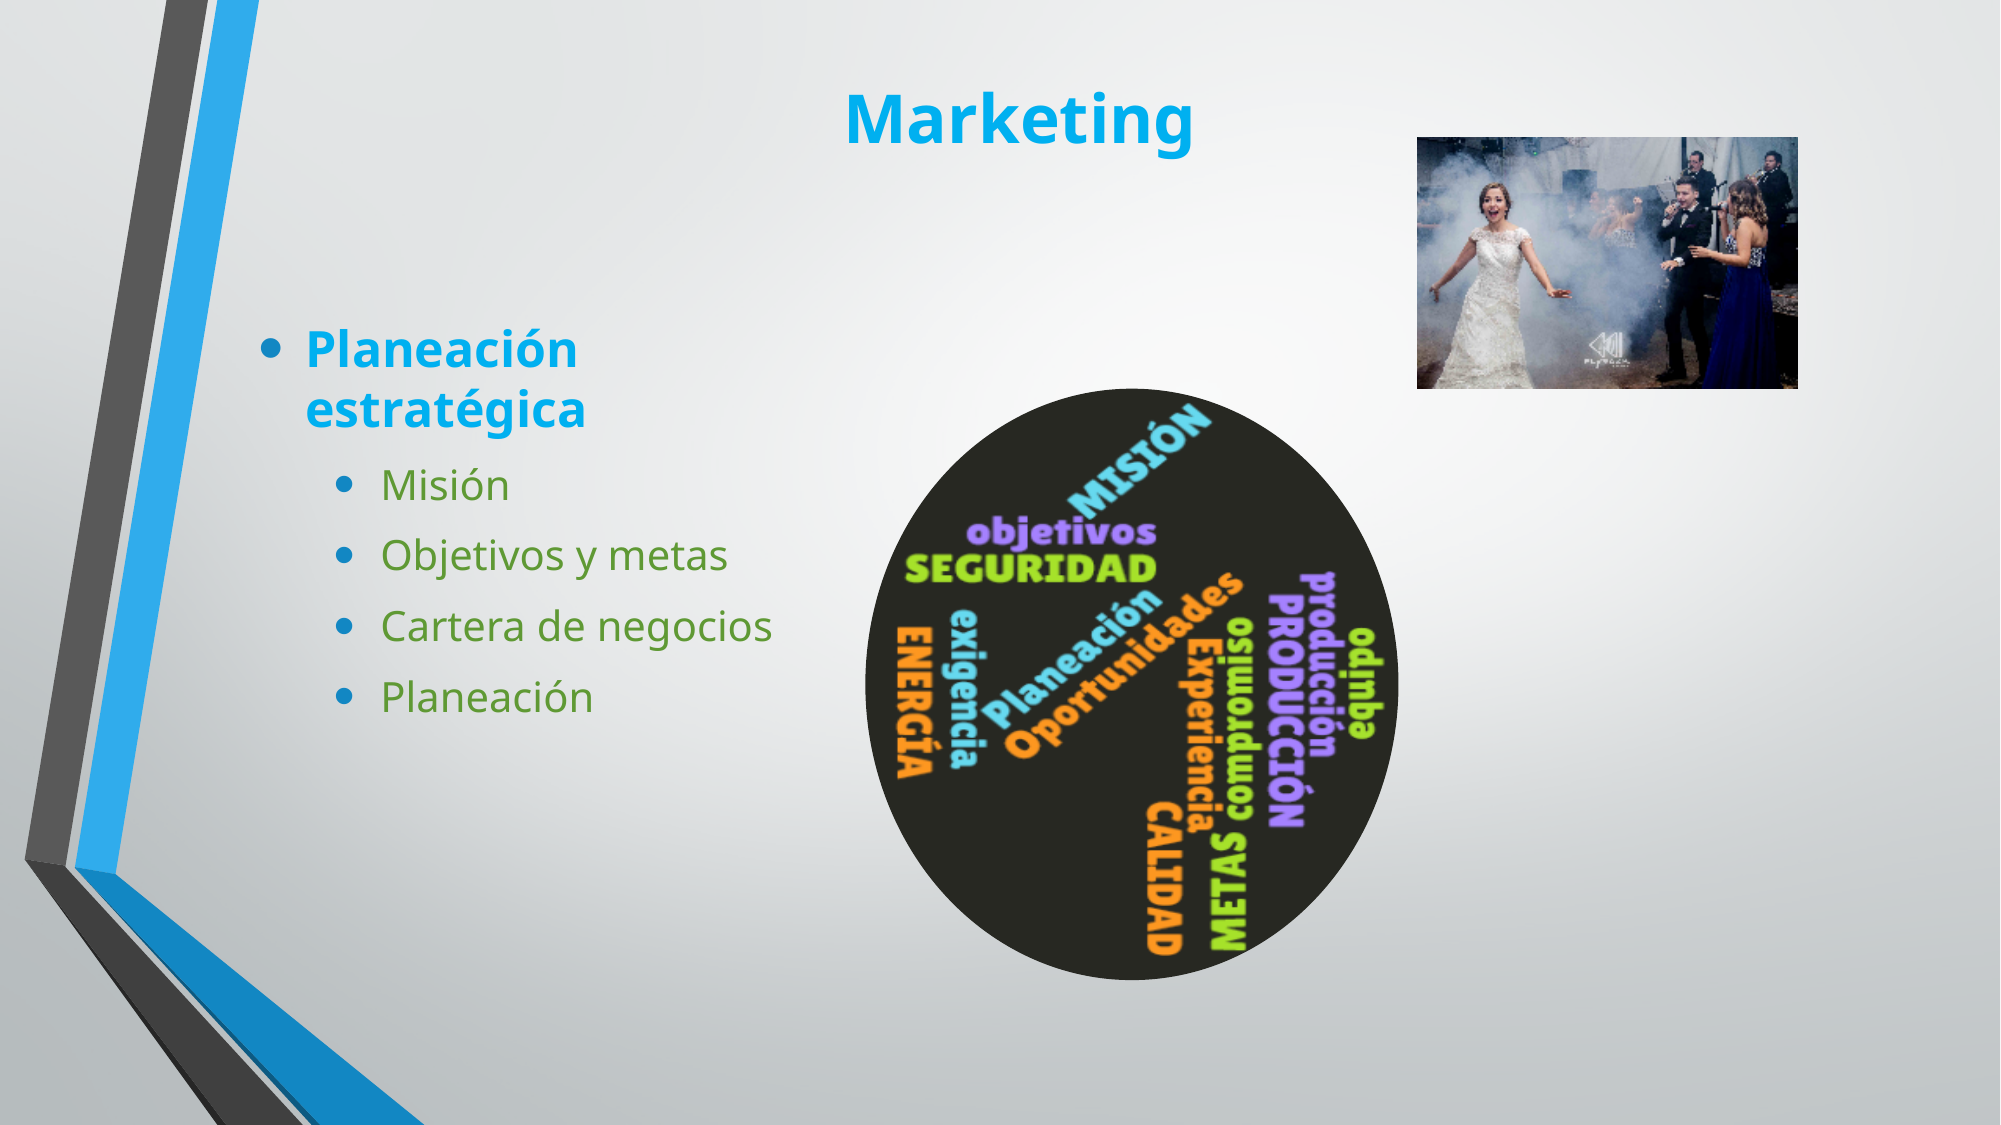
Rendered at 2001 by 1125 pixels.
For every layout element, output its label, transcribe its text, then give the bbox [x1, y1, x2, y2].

picture [1417, 136, 1798, 389]
title Marketing [792, 68, 1249, 166]
list Planeación estratégica Misión Objetivos y metas Cartera de negocios Planeación [243, 262, 847, 776]
picture [865, 388, 1399, 981]
